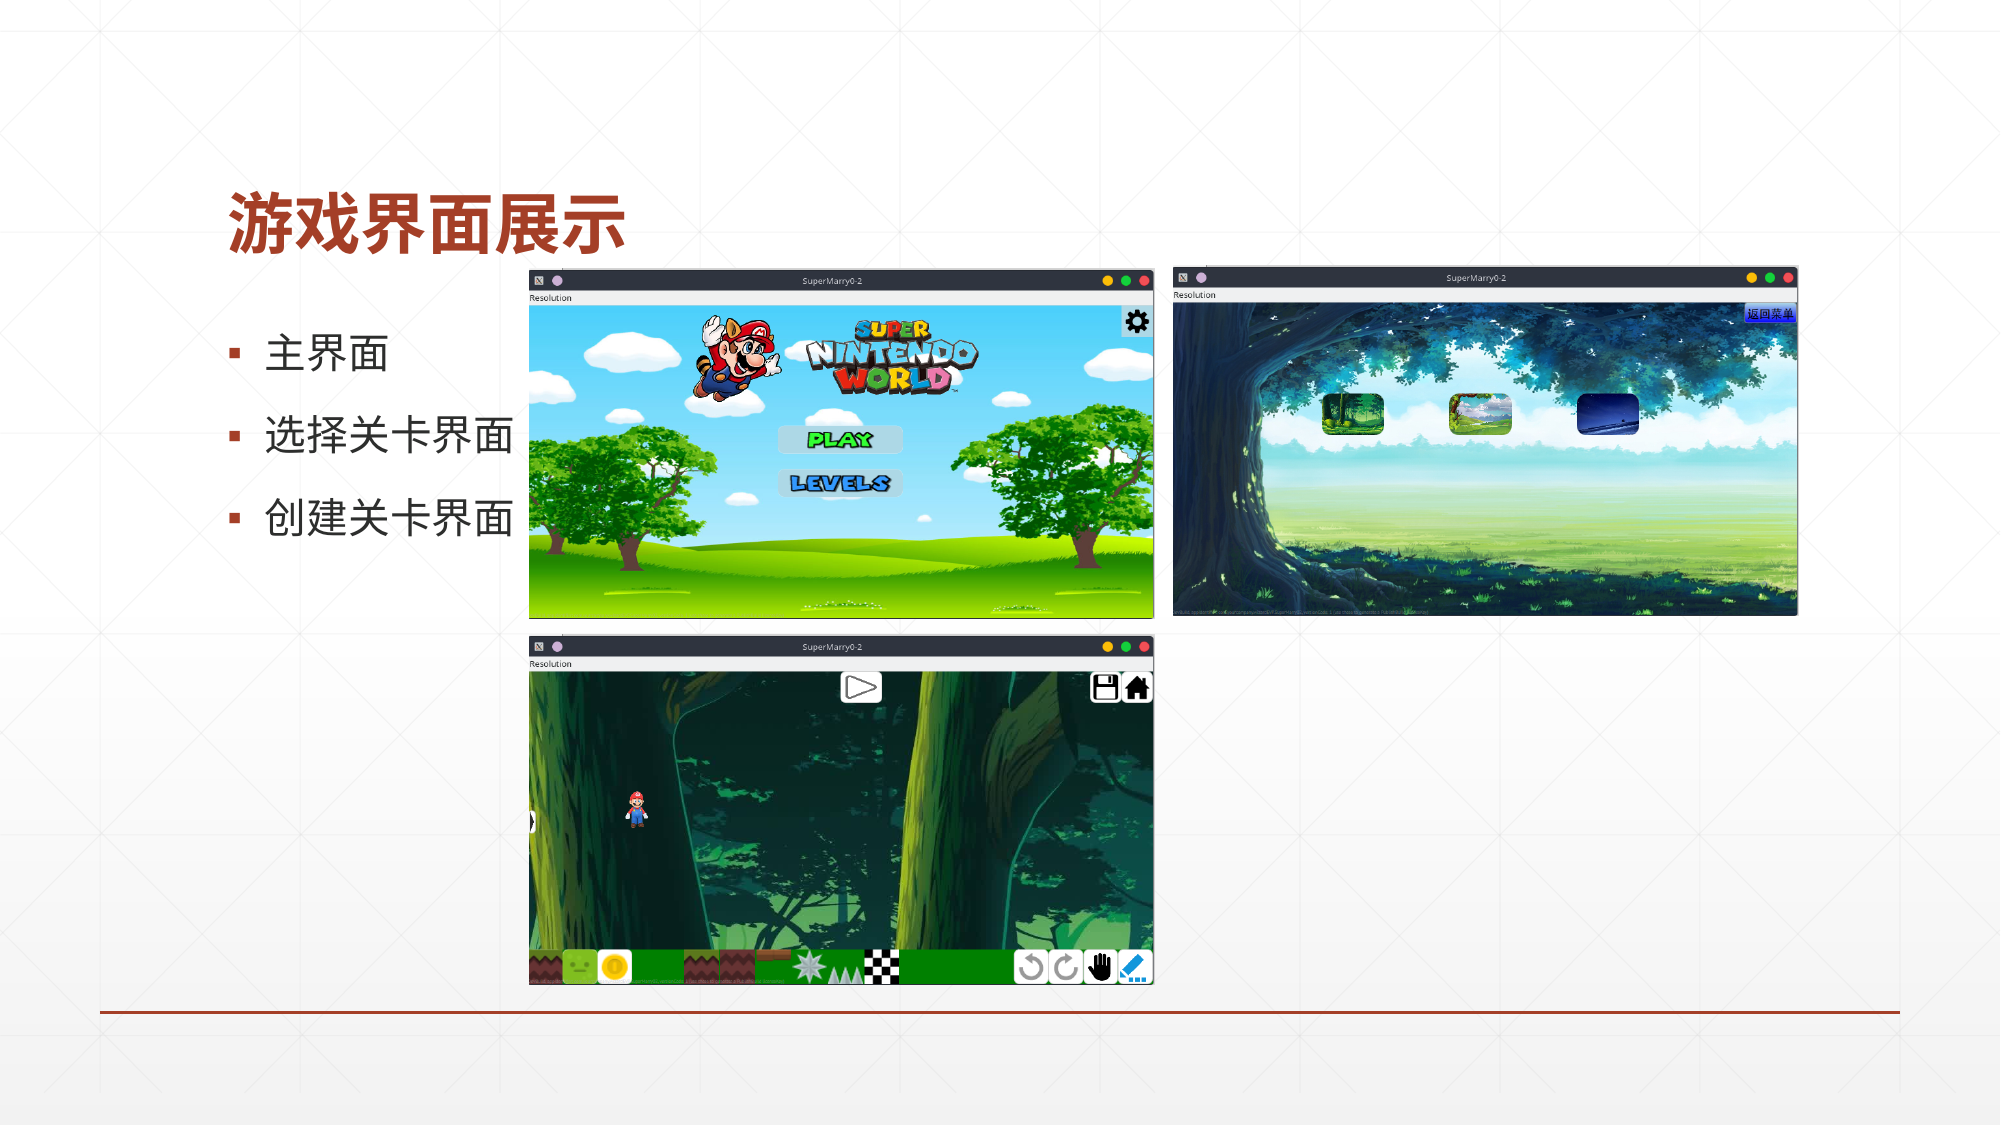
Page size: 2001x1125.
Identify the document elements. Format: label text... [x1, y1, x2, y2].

picture [529, 634, 1155, 985]
picture [1173, 265, 1799, 616]
picture [529, 268, 1155, 619]
title 游戏界面展示 [212, 82, 1788, 271]
text_box 主界面 选择关卡界面 创建关卡界面 [212, 324, 1732, 950]
